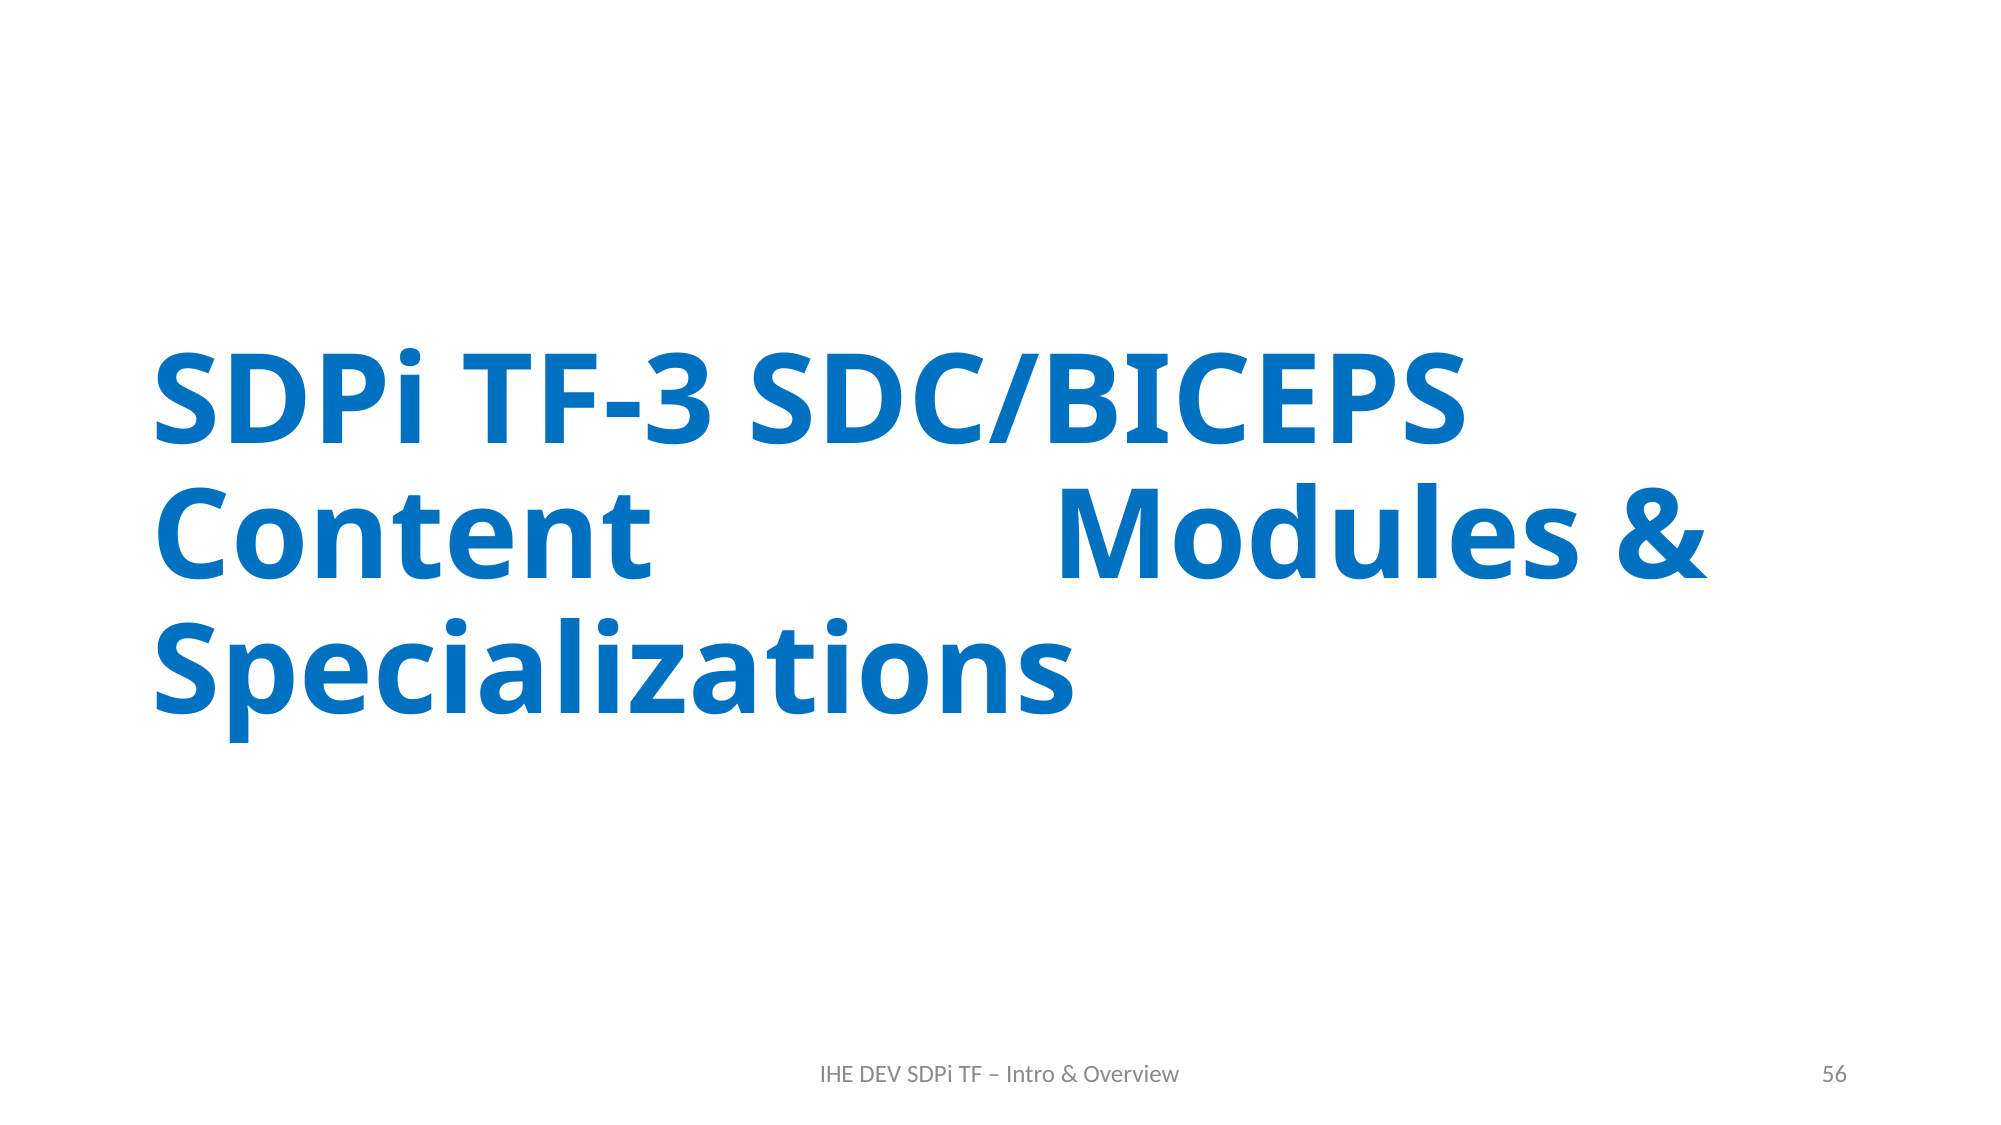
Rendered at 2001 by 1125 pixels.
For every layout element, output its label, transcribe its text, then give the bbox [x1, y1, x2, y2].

slide_number 56 [1412, 1042, 1863, 1103]
title SDPi TF-3 SDC/BICEPS Content Modules & Specializations [136, 280, 1862, 749]
footer IHE DEV SDPi TF – Intro & Overview [662, 1042, 1338, 1103]
